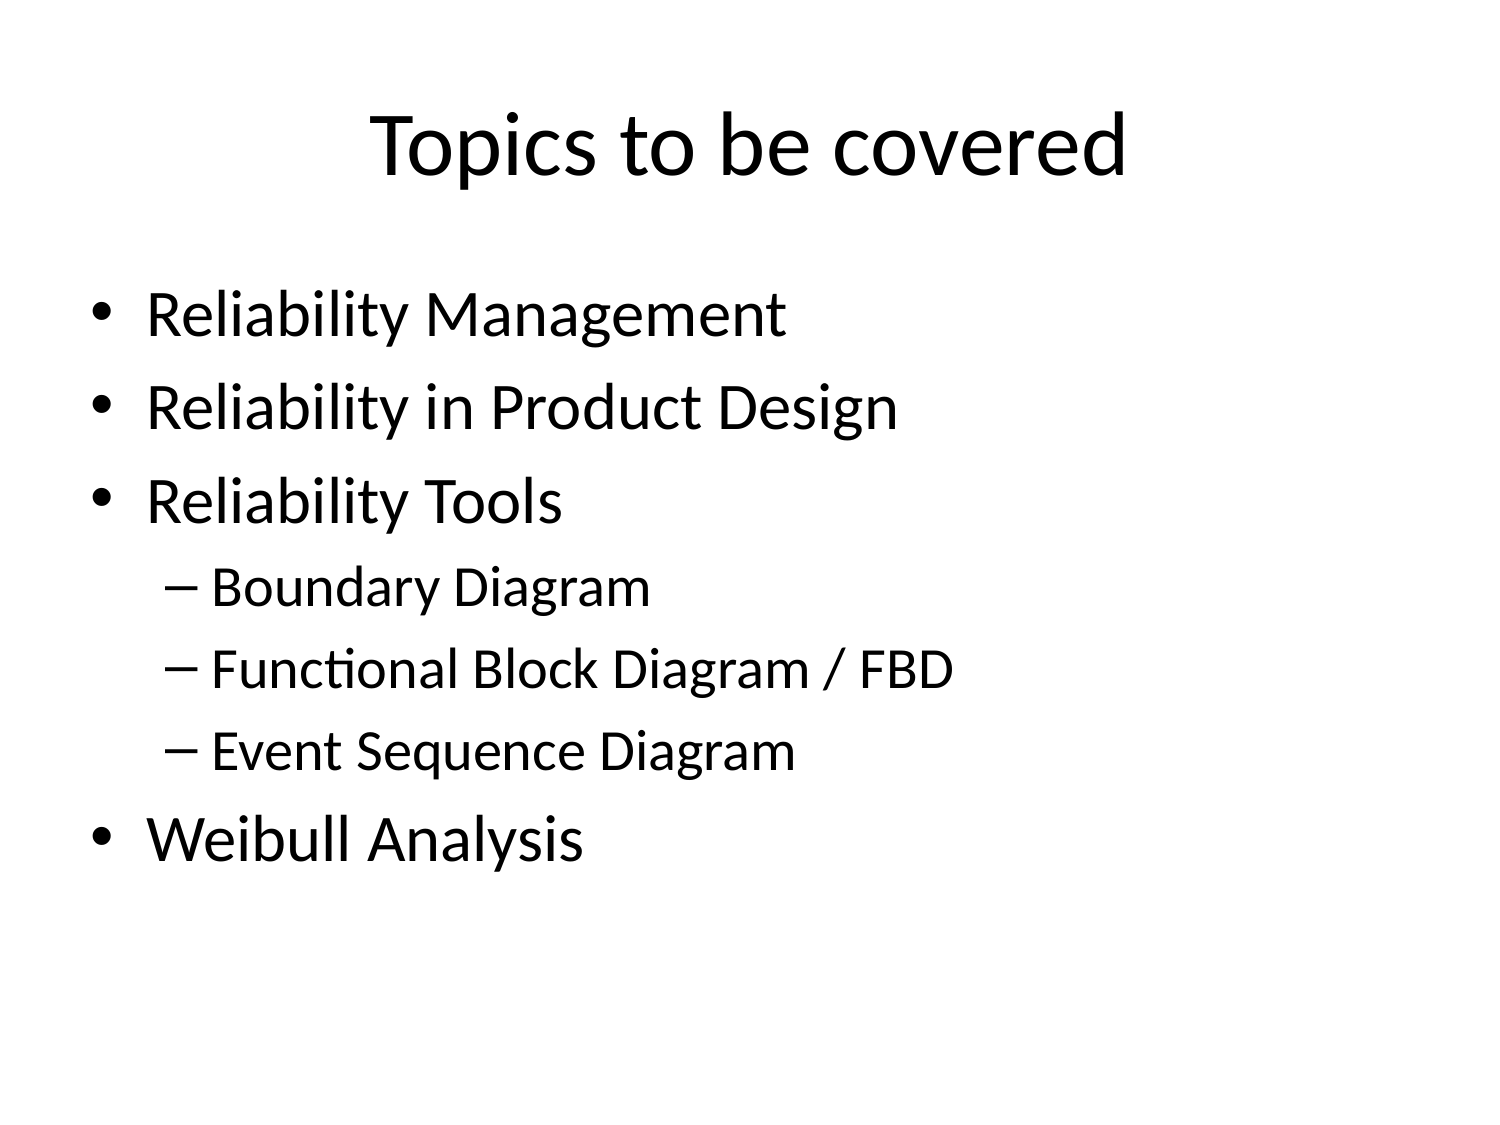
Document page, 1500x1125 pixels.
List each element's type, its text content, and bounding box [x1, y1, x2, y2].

title Topics to be covered [75, 45, 1425, 233]
list Reliability Management Reliability in Product Design Reliability Tools Boundary Diagram Functional Block Diagram / FBD Event Sequence Diagram Weibull Analysis [75, 262, 1425, 900]
